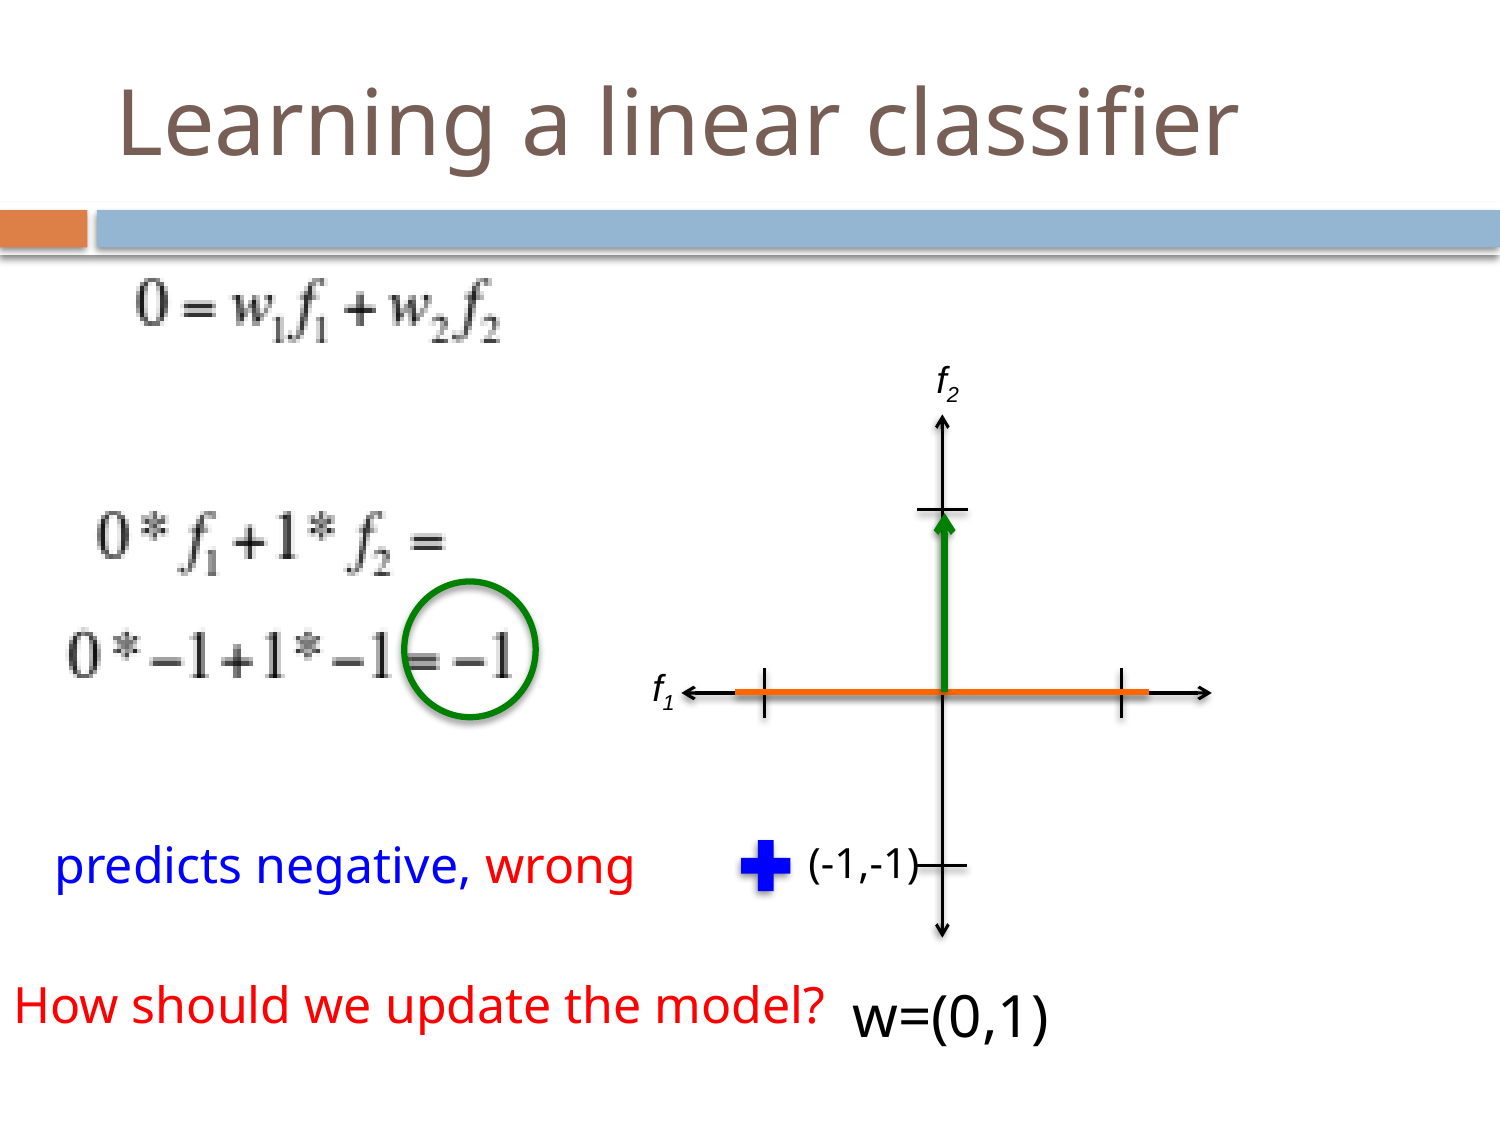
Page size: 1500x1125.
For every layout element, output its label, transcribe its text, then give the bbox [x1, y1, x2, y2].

text_box [422, 697, 518, 719]
text_box How should we update the model? [0, 966, 841, 1042]
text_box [62, 614, 521, 688]
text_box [852, 395, 1032, 810]
text_box [413, 580, 537, 687]
text_box (-1,-1) [793, 829, 935, 895]
text_box w=(0,1) [837, 971, 1064, 1057]
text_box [90, 498, 450, 582]
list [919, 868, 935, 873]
text_box predicts negative, wrong [39, 825, 651, 901]
text_box f2 [921, 348, 974, 394]
title Learning a linear classifier [100, 37, 1438, 200]
text_box [740, 839, 791, 892]
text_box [129, 265, 505, 349]
text_box f1 [637, 656, 690, 723]
